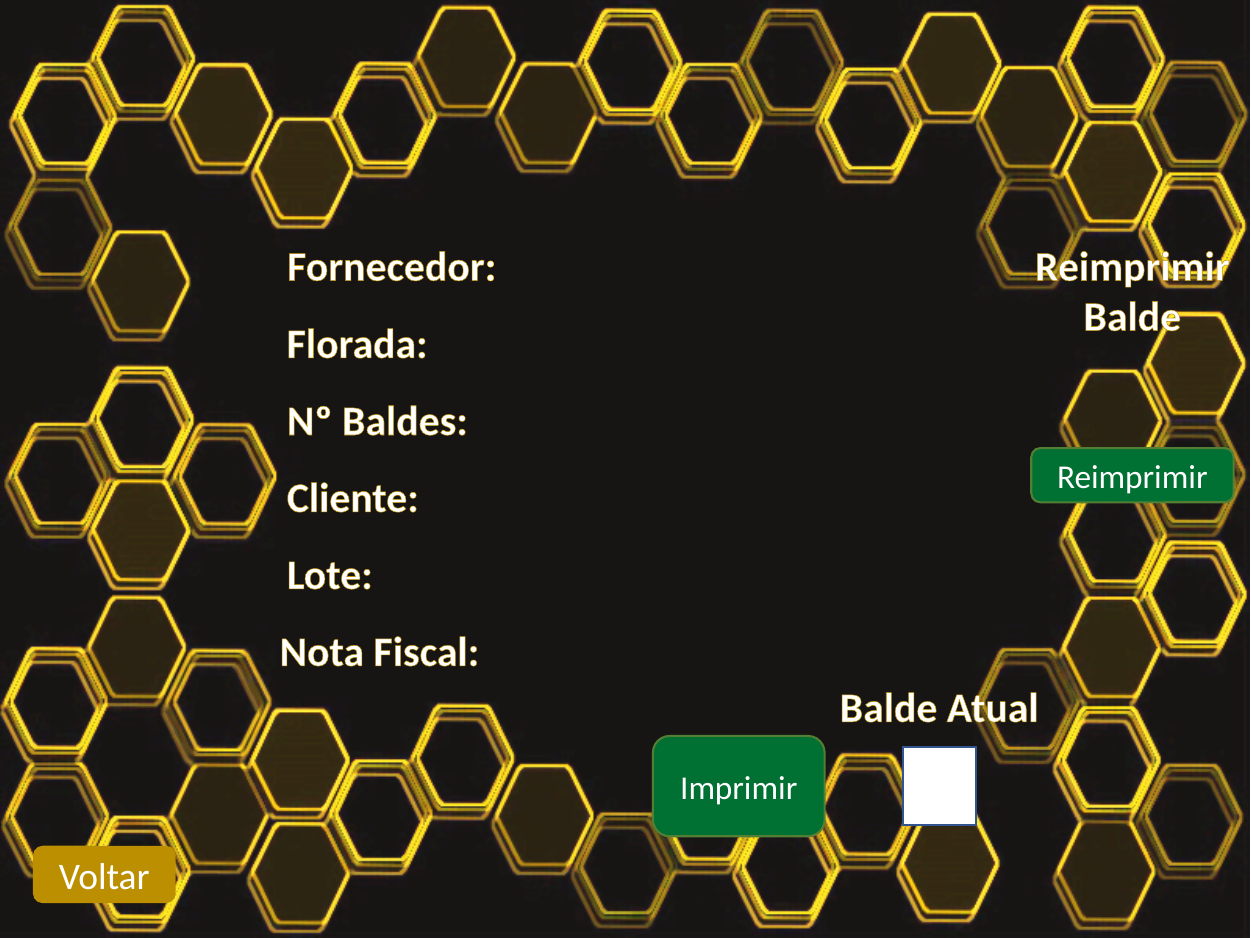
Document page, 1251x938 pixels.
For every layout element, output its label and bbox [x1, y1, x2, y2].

text_box [824, 672, 1055, 825]
picture [0, 0, 1250, 938]
